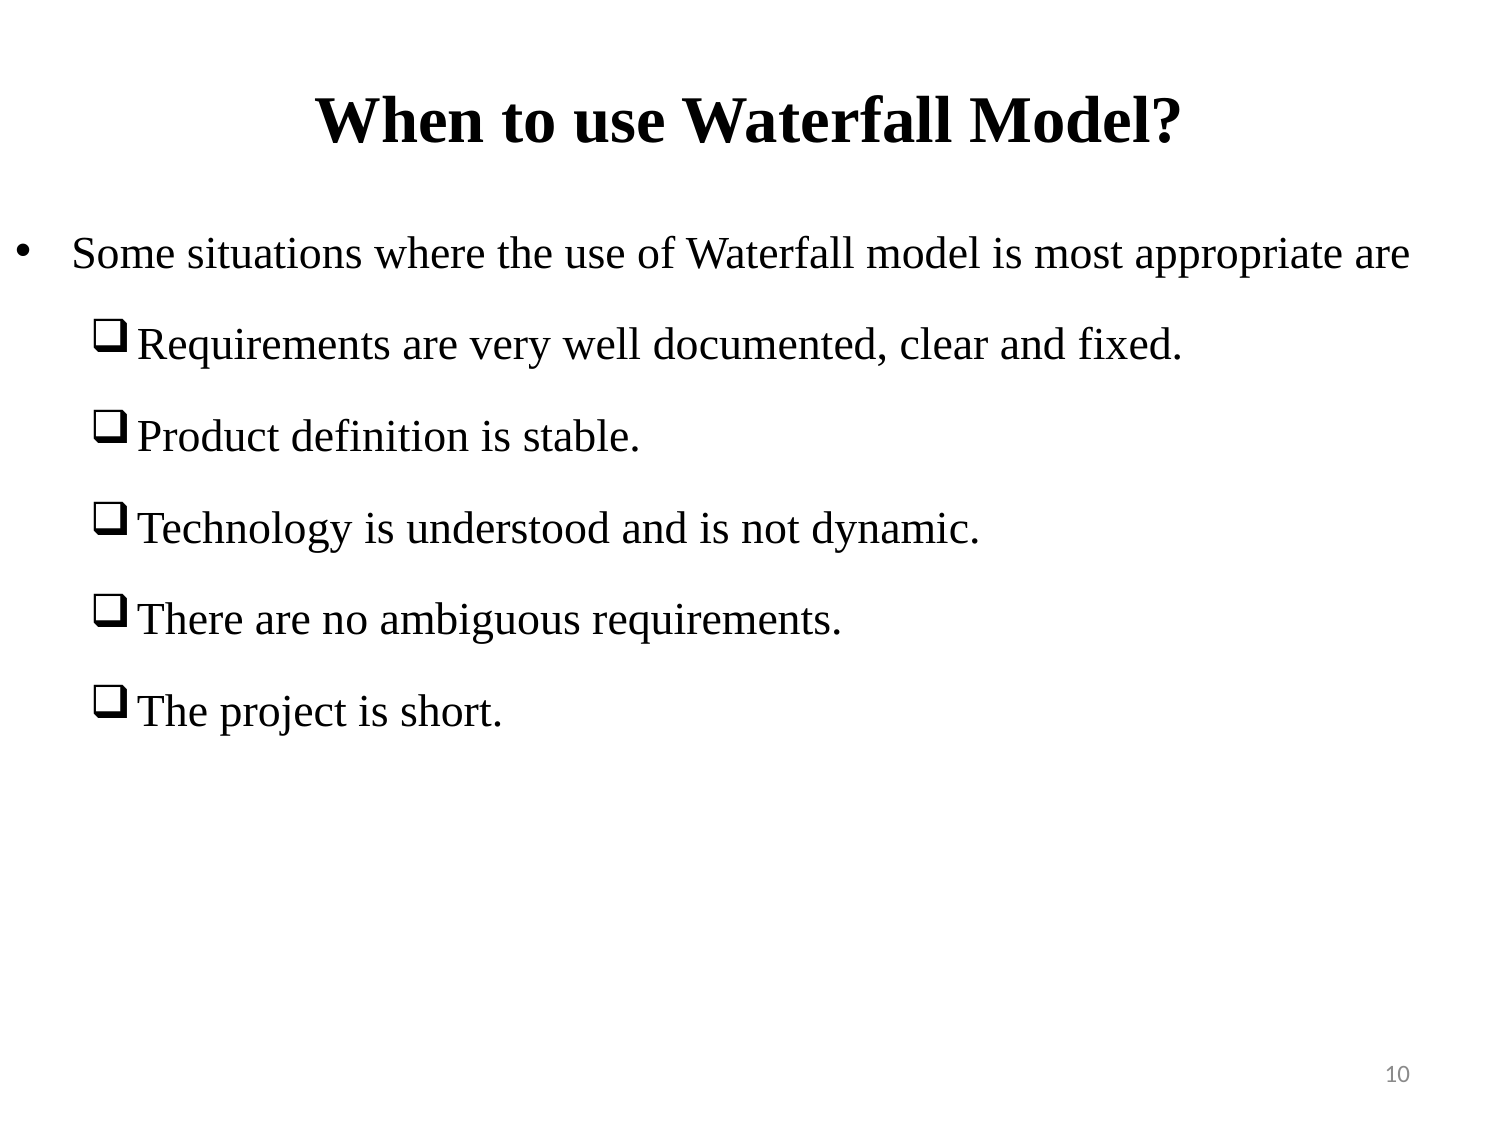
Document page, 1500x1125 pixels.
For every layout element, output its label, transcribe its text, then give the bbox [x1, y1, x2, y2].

list Some situations where the use of Waterfall model is most appropriate are Requirements are very well documented, clear and fixed. Product definition is stable. Technology is understood and is not dynamic. There are no ambiguous requirements. The project is short. [0, 187, 1500, 1125]
slide_number 10 [1074, 1042, 1425, 1103]
title When to use Waterfall Model? [75, 45, 1425, 187]
